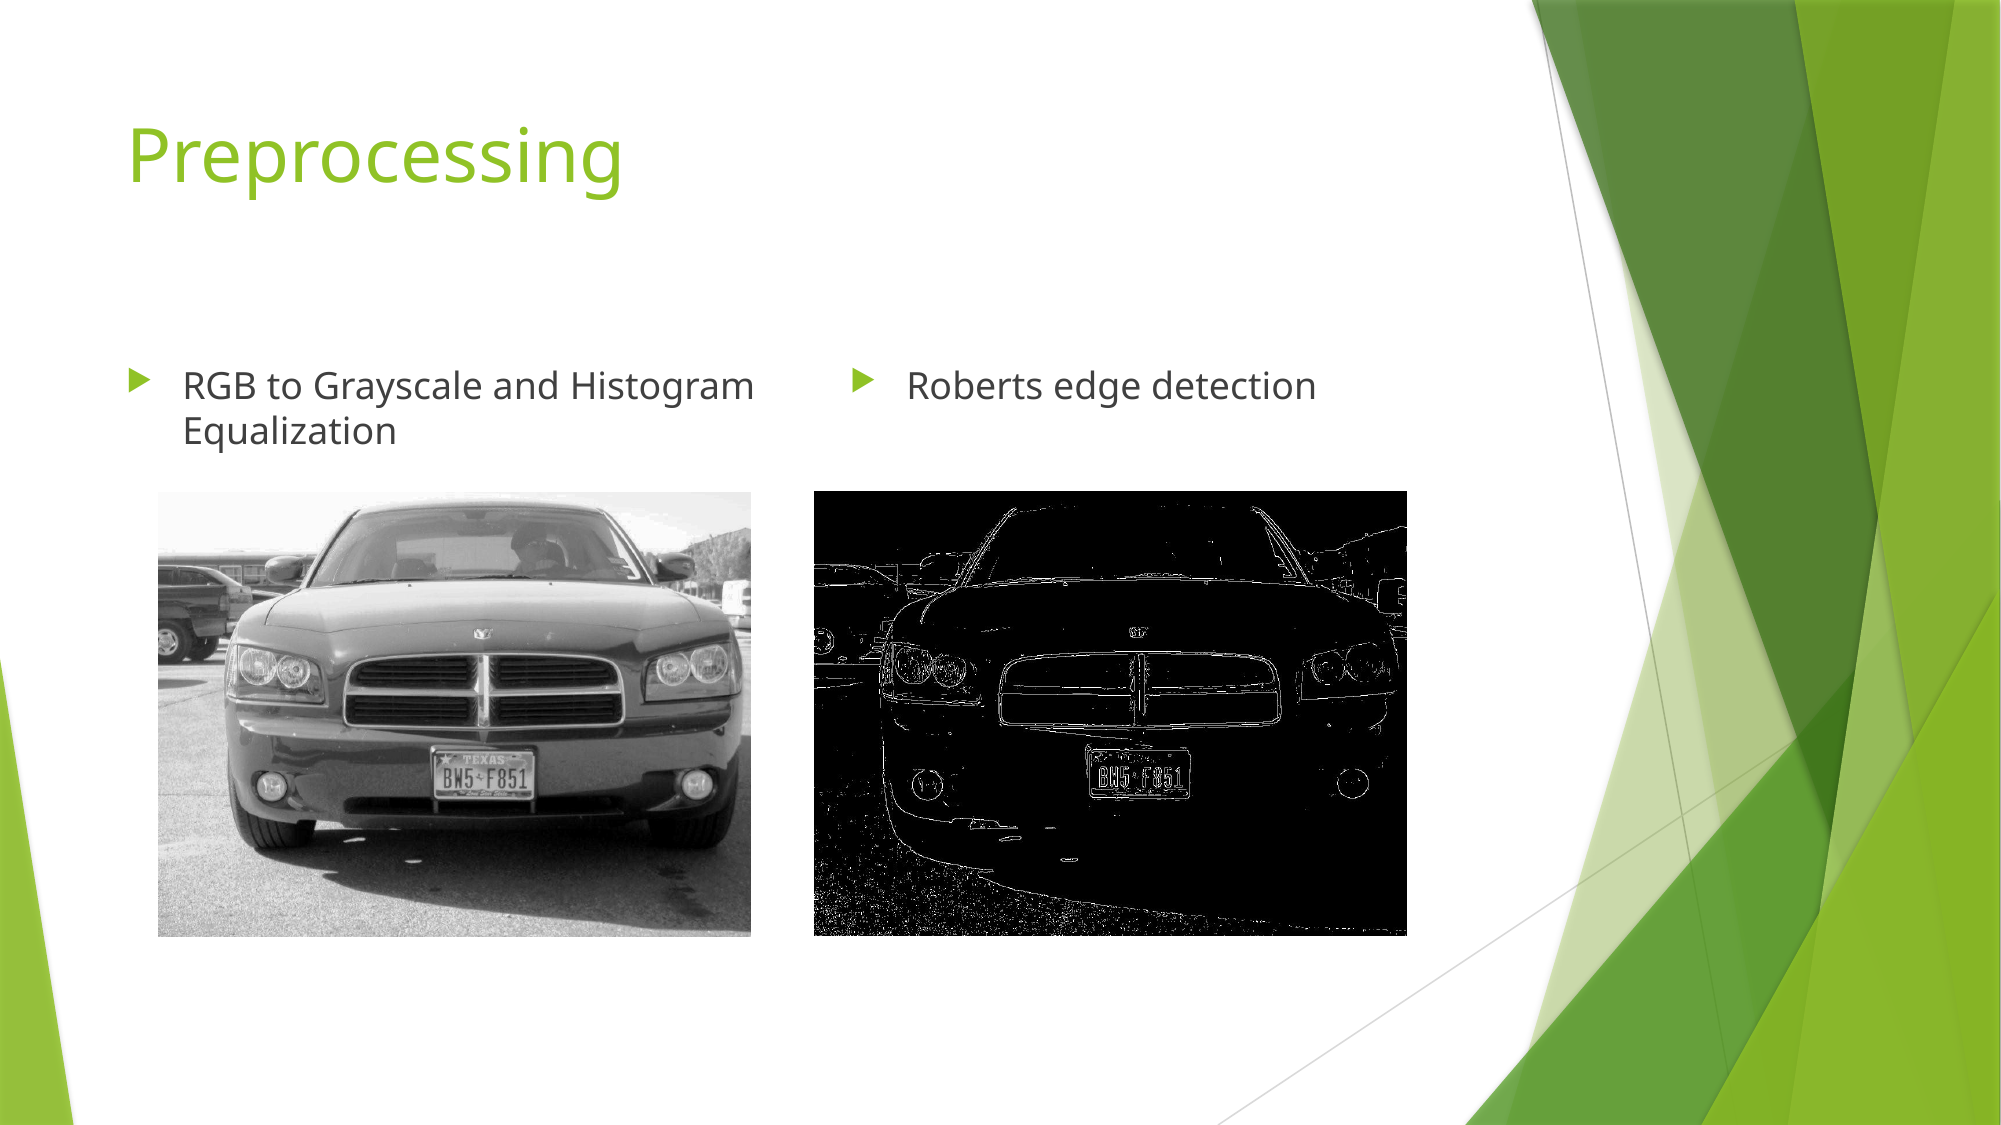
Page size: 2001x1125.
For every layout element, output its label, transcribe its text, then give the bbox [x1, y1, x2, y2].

picture [813, 490, 1408, 936]
picture [157, 492, 751, 938]
list Roberts edge detection [834, 354, 1522, 992]
title Preprocessing [111, 99, 1522, 317]
list RGB to Grayscale and Histogram Equalization [111, 354, 798, 992]
